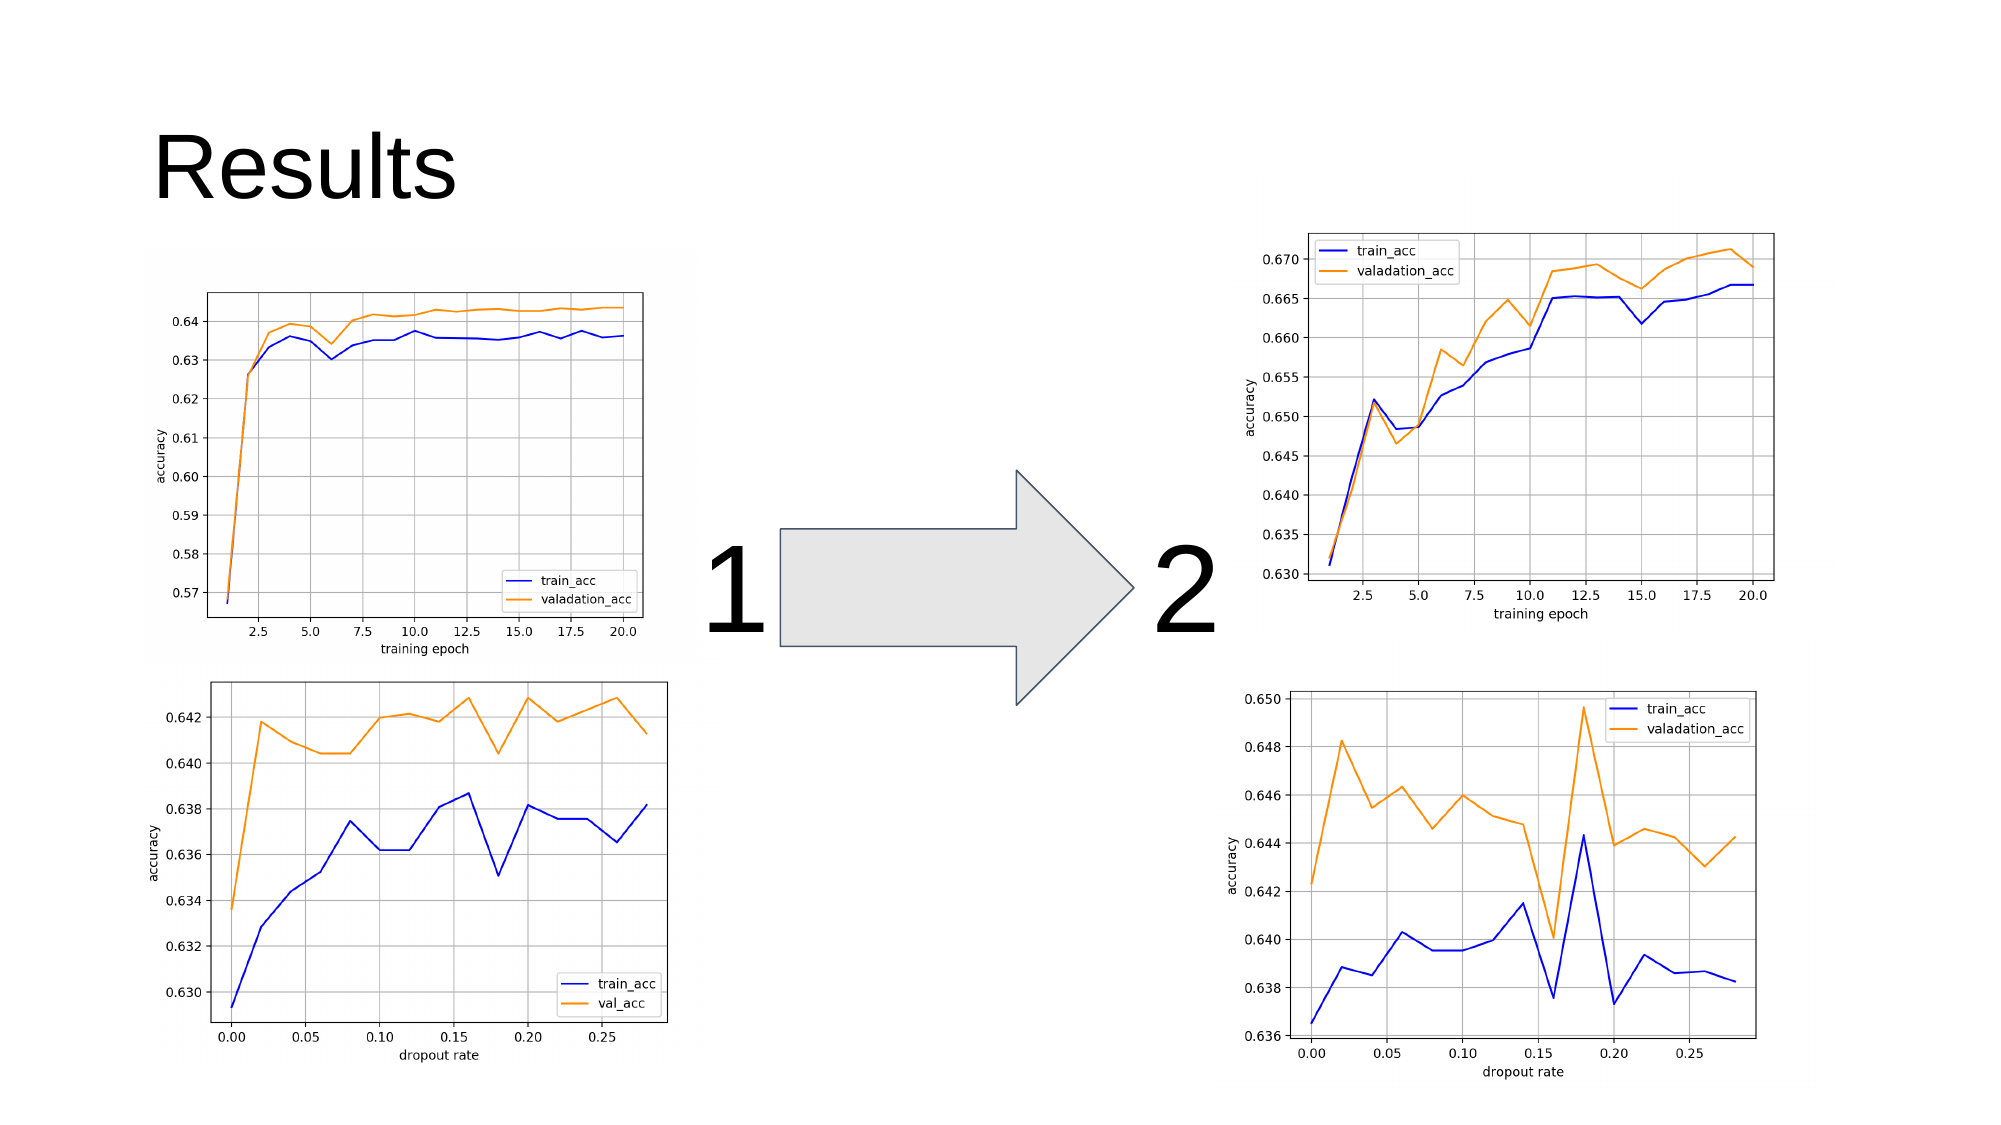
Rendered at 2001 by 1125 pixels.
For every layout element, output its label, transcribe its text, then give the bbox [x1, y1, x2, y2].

text_box [780, 470, 1134, 706]
picture [1232, 179, 1834, 630]
picture [1215, 637, 1816, 1089]
picture [137, 241, 726, 1071]
title Results [137, 59, 1863, 278]
list 1 2 [704, 516, 1228, 797]
